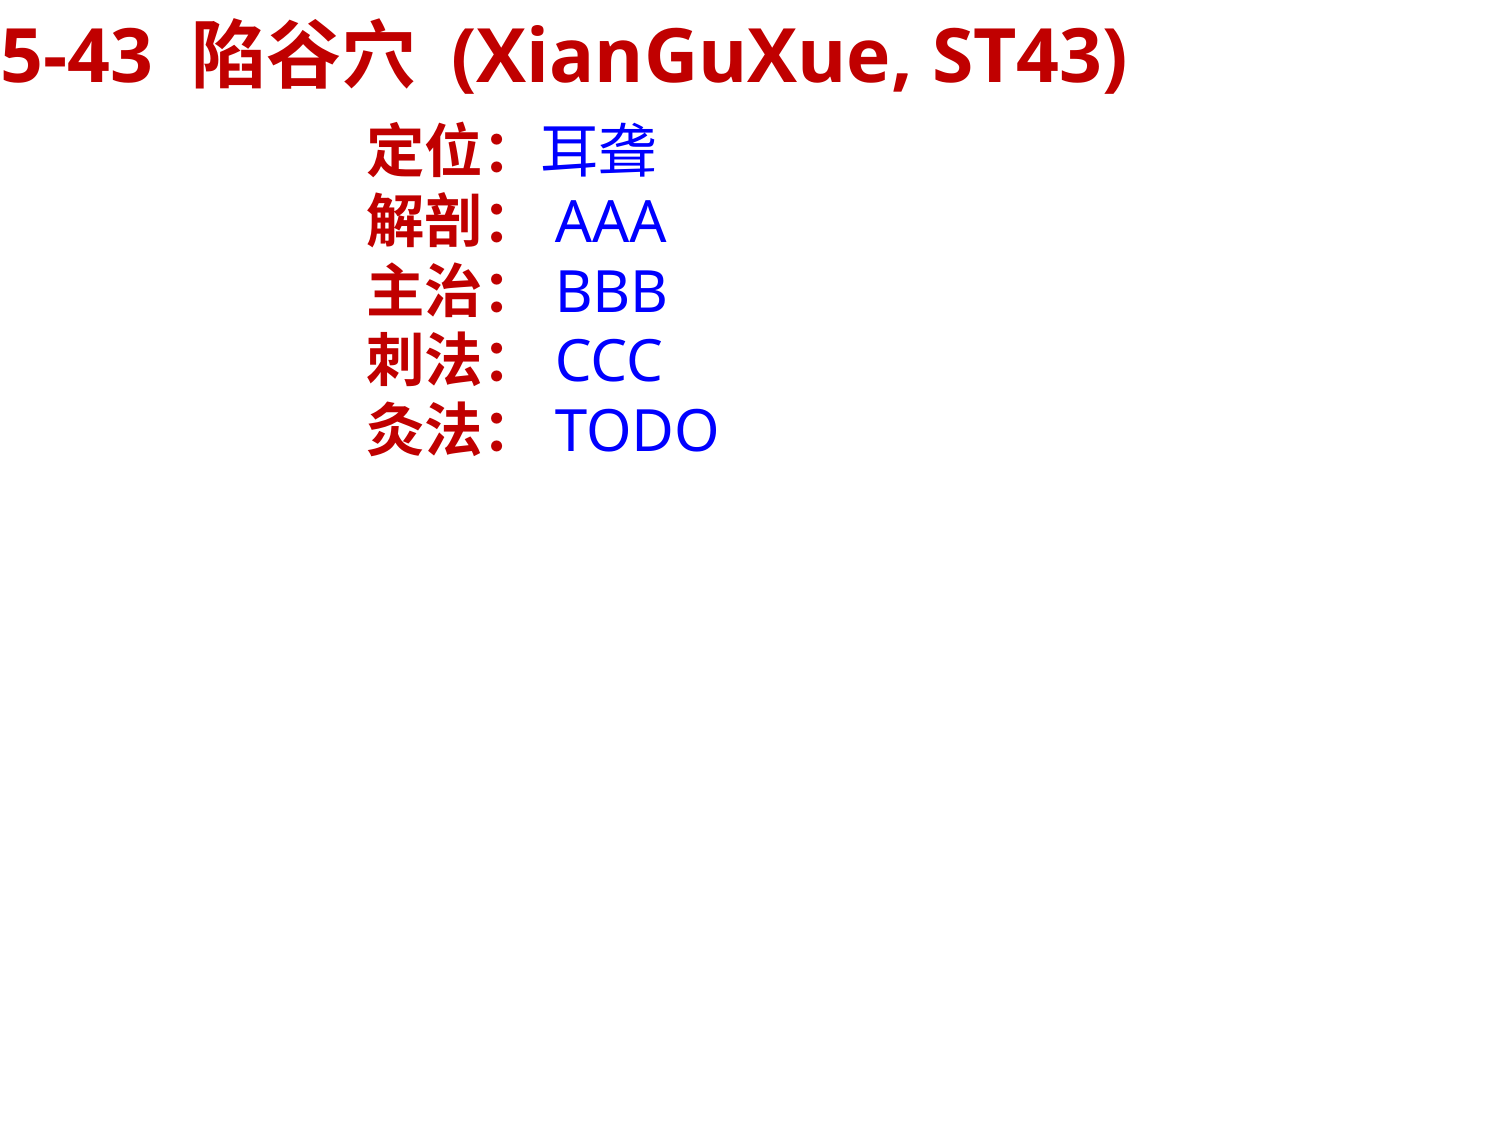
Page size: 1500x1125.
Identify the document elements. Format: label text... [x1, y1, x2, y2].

text_box 45-43 陷谷穴 (XianGuXue, ST43) [0, 0, 1144, 105]
text_box 定位：耳聋 解剖：AAA 主治：BBB 刺法：CCC 灸法：TODO [351, 106, 735, 471]
